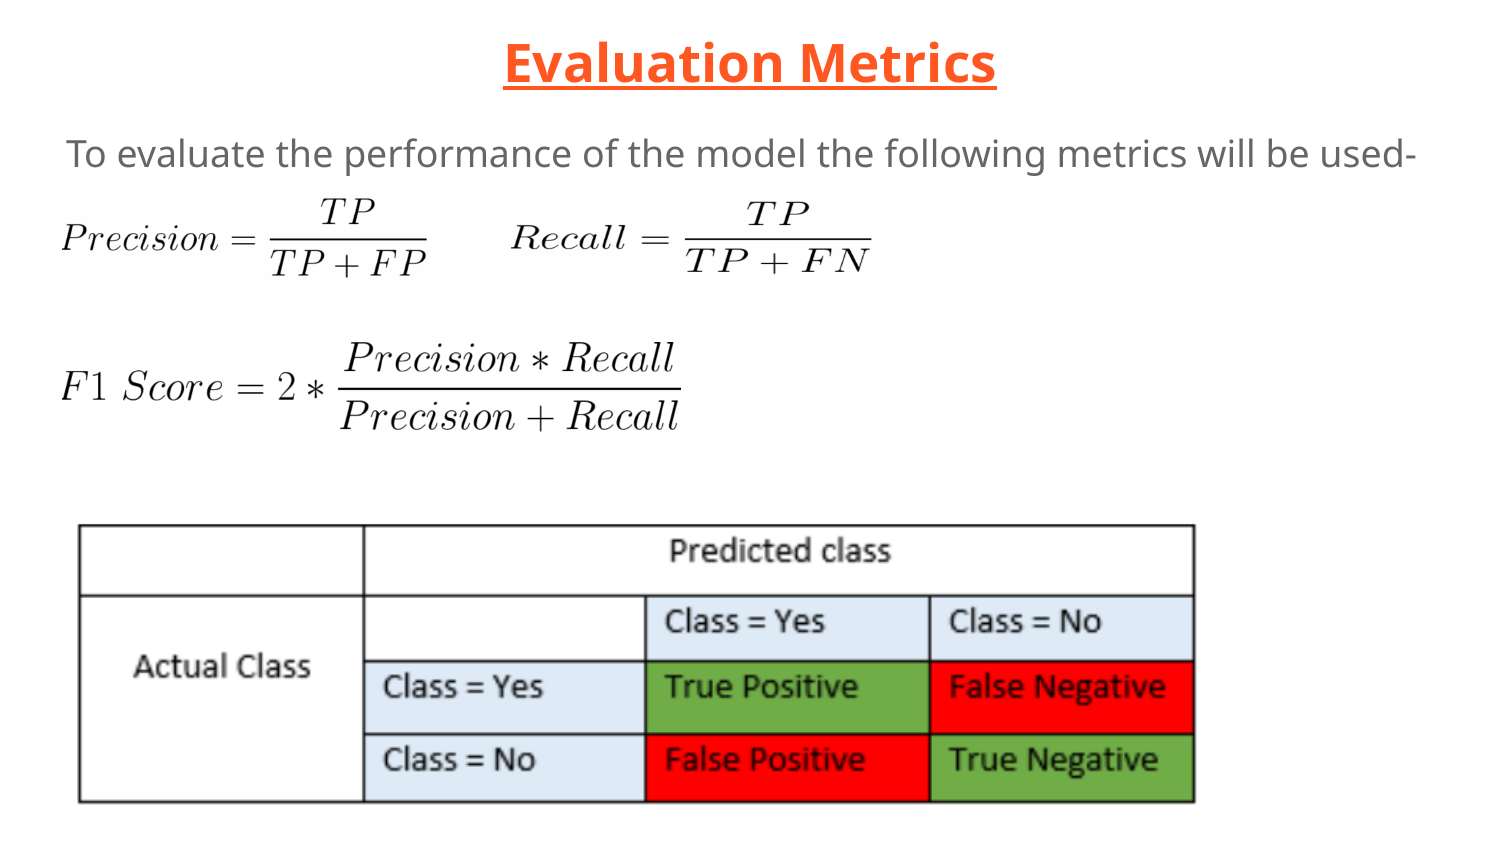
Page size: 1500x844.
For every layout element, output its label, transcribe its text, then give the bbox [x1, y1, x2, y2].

picture [62, 191, 430, 286]
picture [62, 511, 1209, 818]
title Evaluation Metrics [51, 14, 1449, 108]
picture [511, 191, 876, 286]
picture [62, 340, 682, 436]
list To evaluate the performance of the model the following metrics will be used- [51, 108, 1449, 750]
